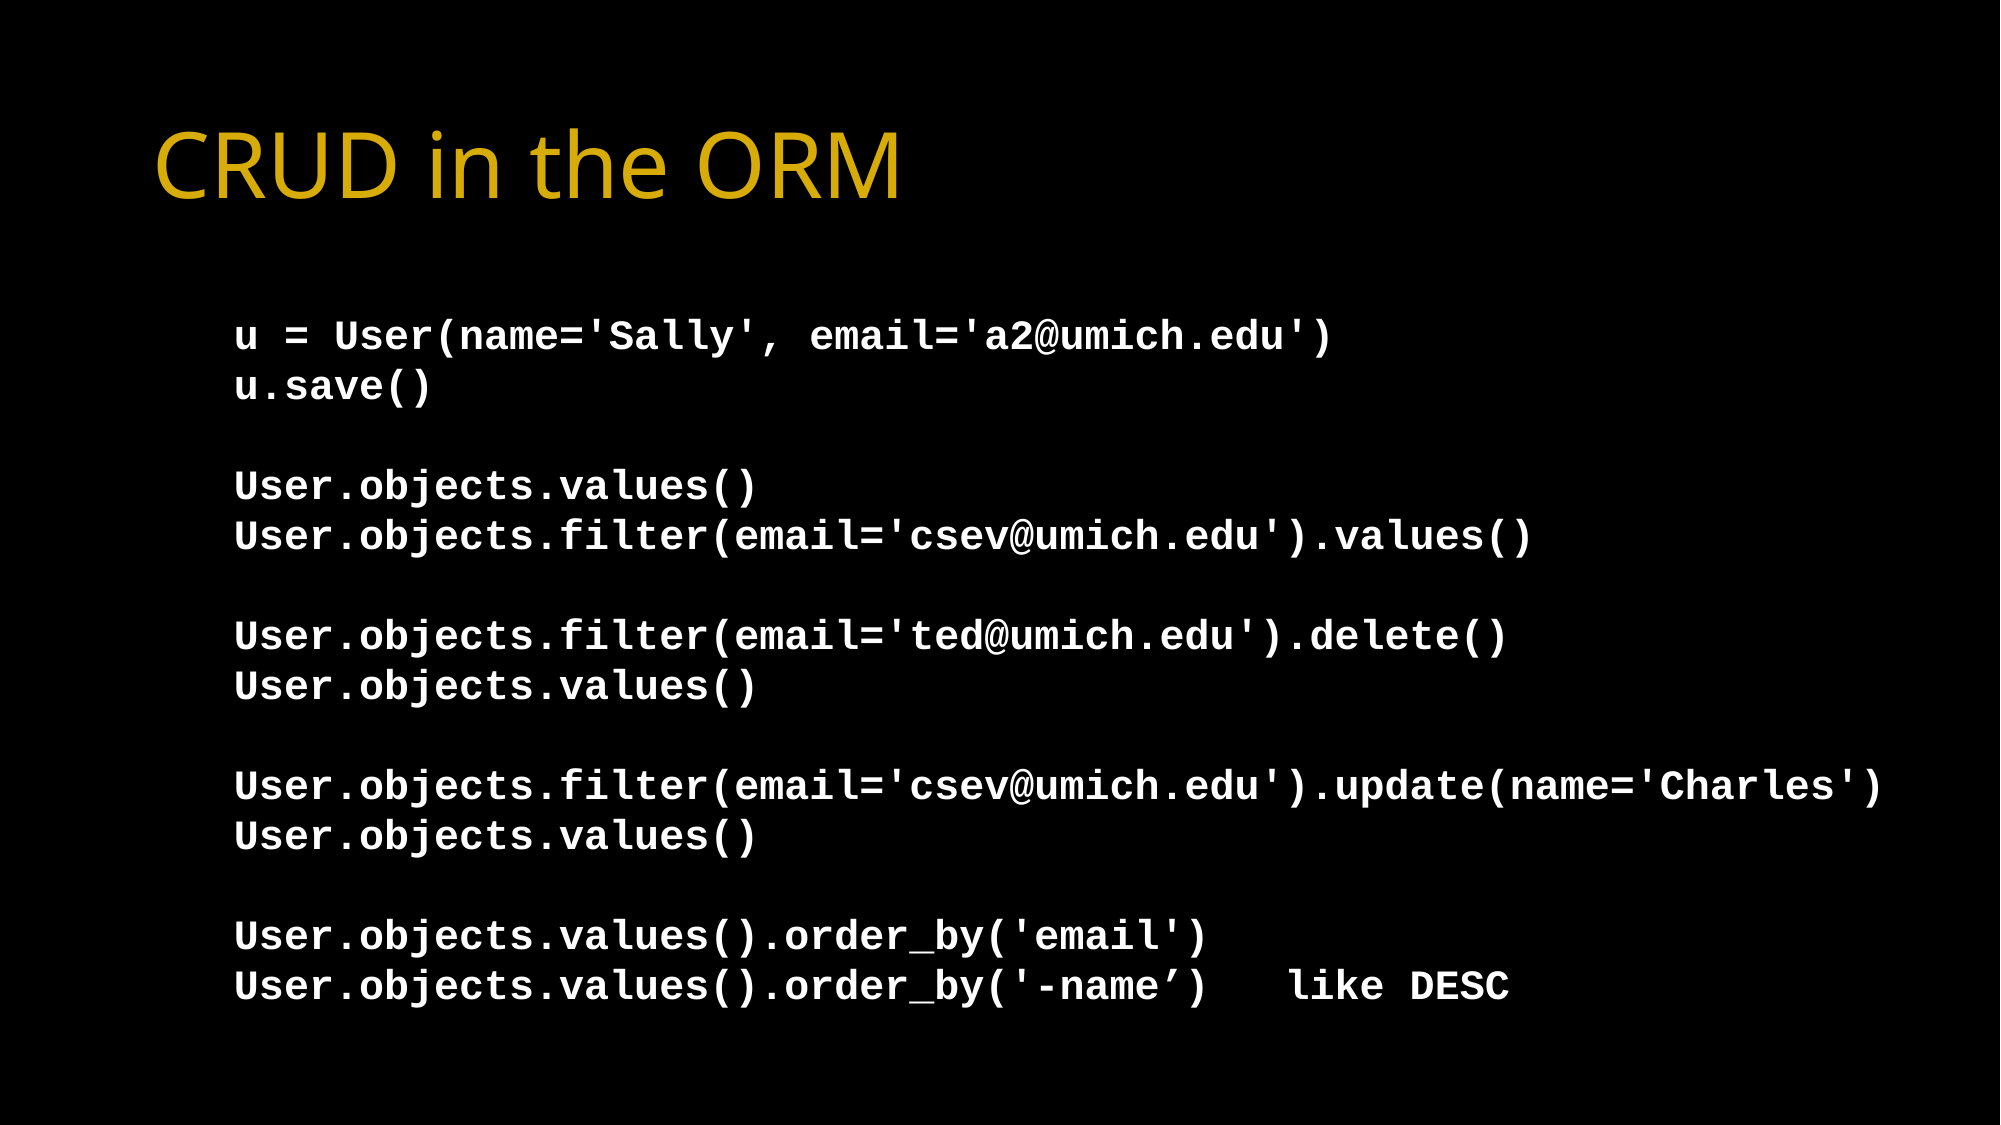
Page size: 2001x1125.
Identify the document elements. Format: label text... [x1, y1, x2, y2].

title CRUD in the ORM [137, 59, 1863, 278]
text_box u = User(name='Sally', email='a2@umich.edu') u.save() User.objects.values() User.objects.filter(email='csev@umich.edu').values() User.objects.filter(email='ted@umich.edu').delete() User.objects.values() User.objects.filter(email='csev@umich.edu').update(name='Charles') User.objects.values() User.objects.values().order_by('email') User.objects.values().order_by('-name’) like DESC [219, 299, 1899, 1066]
